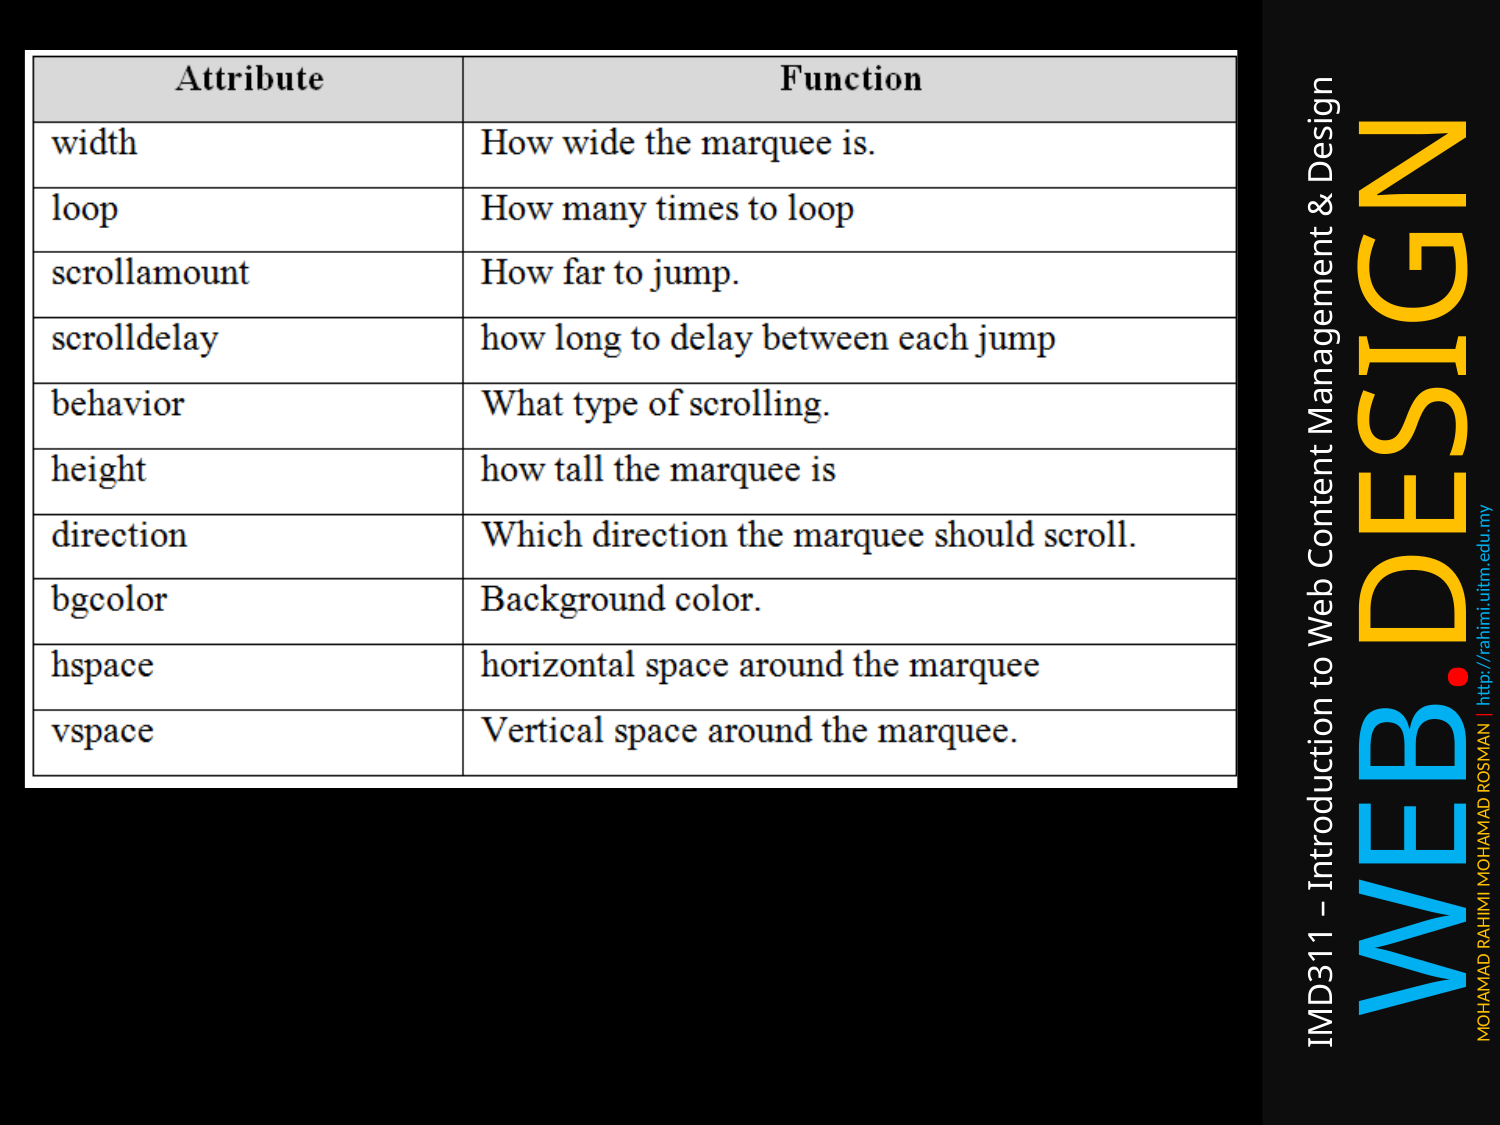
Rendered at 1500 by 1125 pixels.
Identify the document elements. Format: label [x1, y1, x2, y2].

picture [24, 49, 1238, 788]
